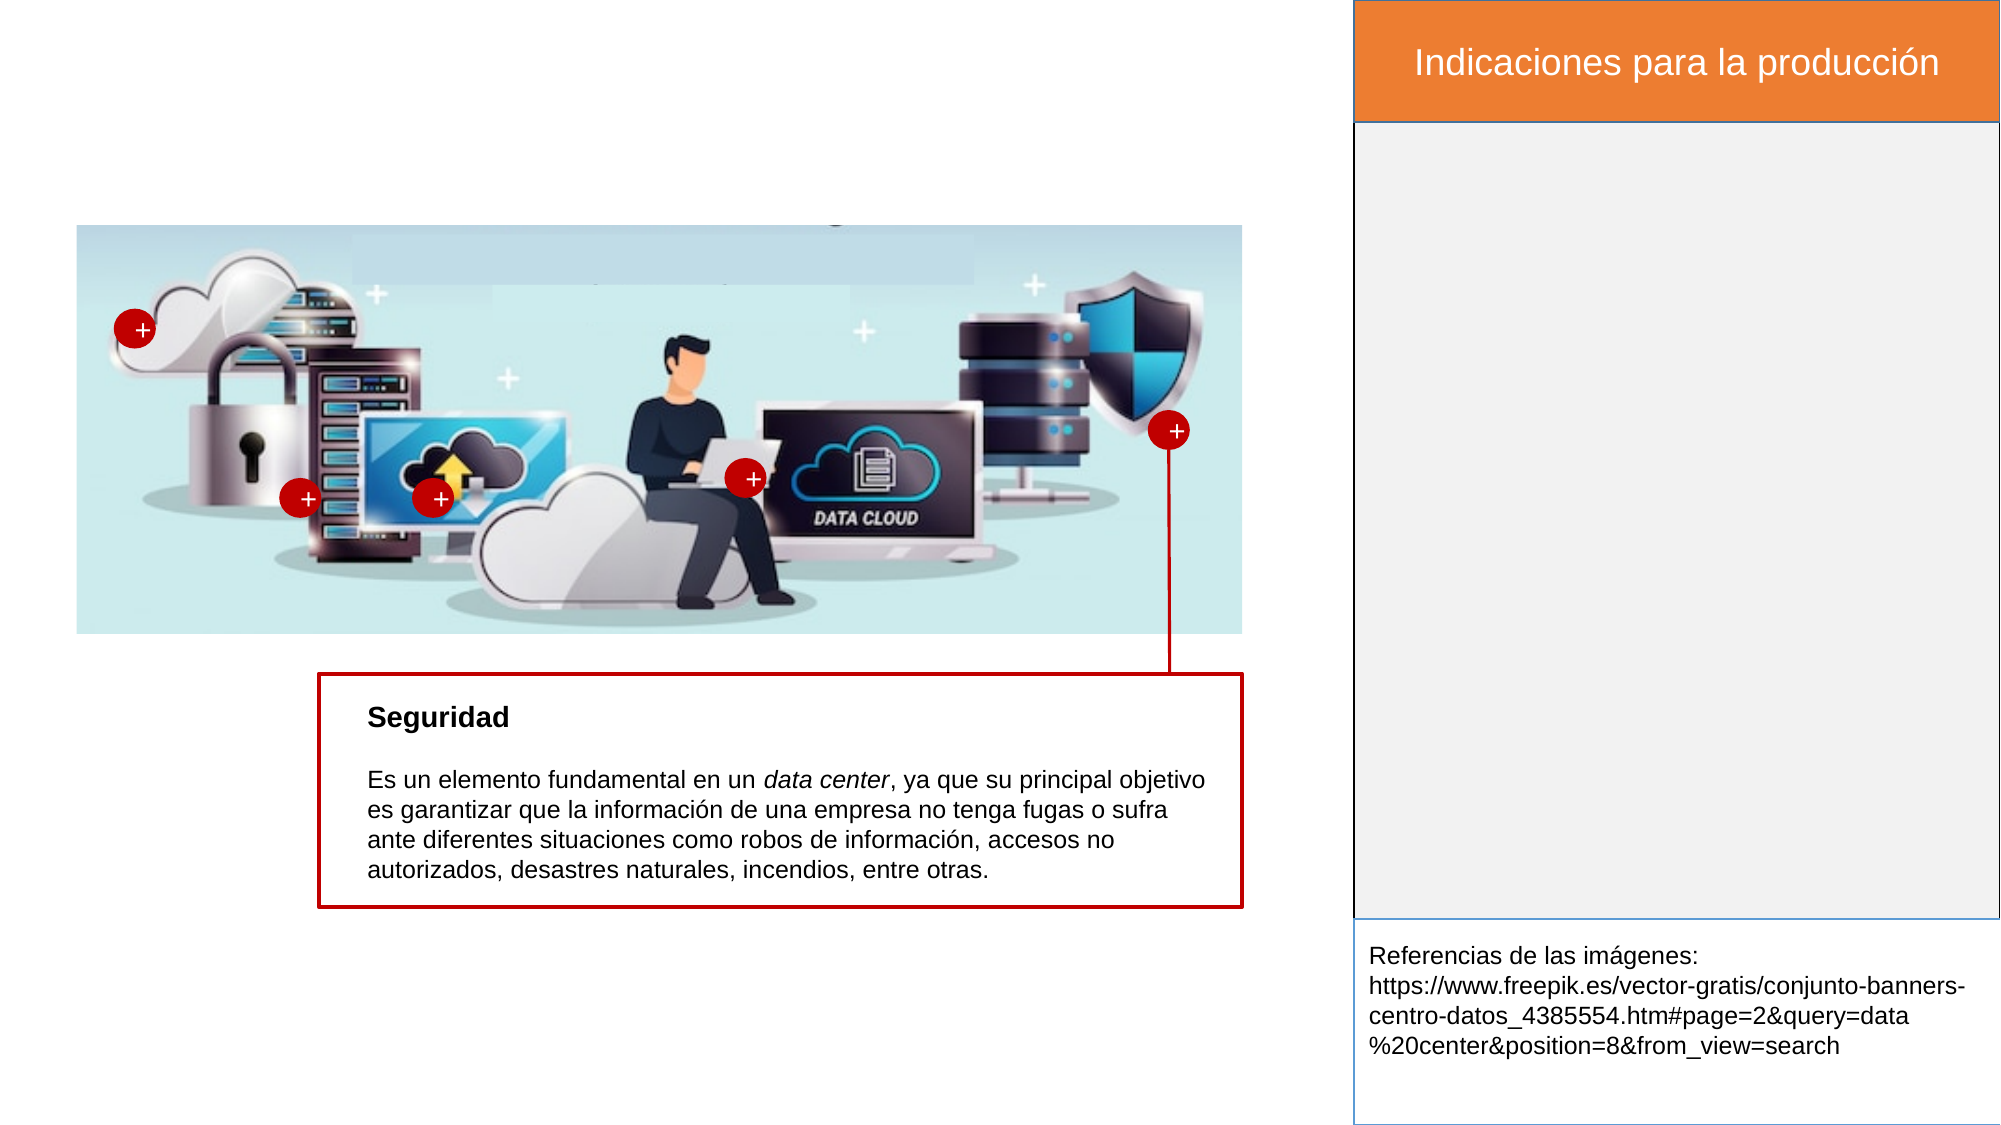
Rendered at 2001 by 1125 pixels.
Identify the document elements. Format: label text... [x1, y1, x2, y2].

text_box [1353, 122, 2000, 918]
text_box [317, 672, 1244, 909]
picture [76, 225, 1243, 635]
text_box Referencias de las imágenes: https://www.freepik.es/vector-gratis/conjunto-banners-centro-datos_4385554.htm#page=2&query=data%20center&position=8&from_view=search [1353, 918, 2000, 1125]
text_box Indicaciones para la producción [1353, 0, 2000, 122]
